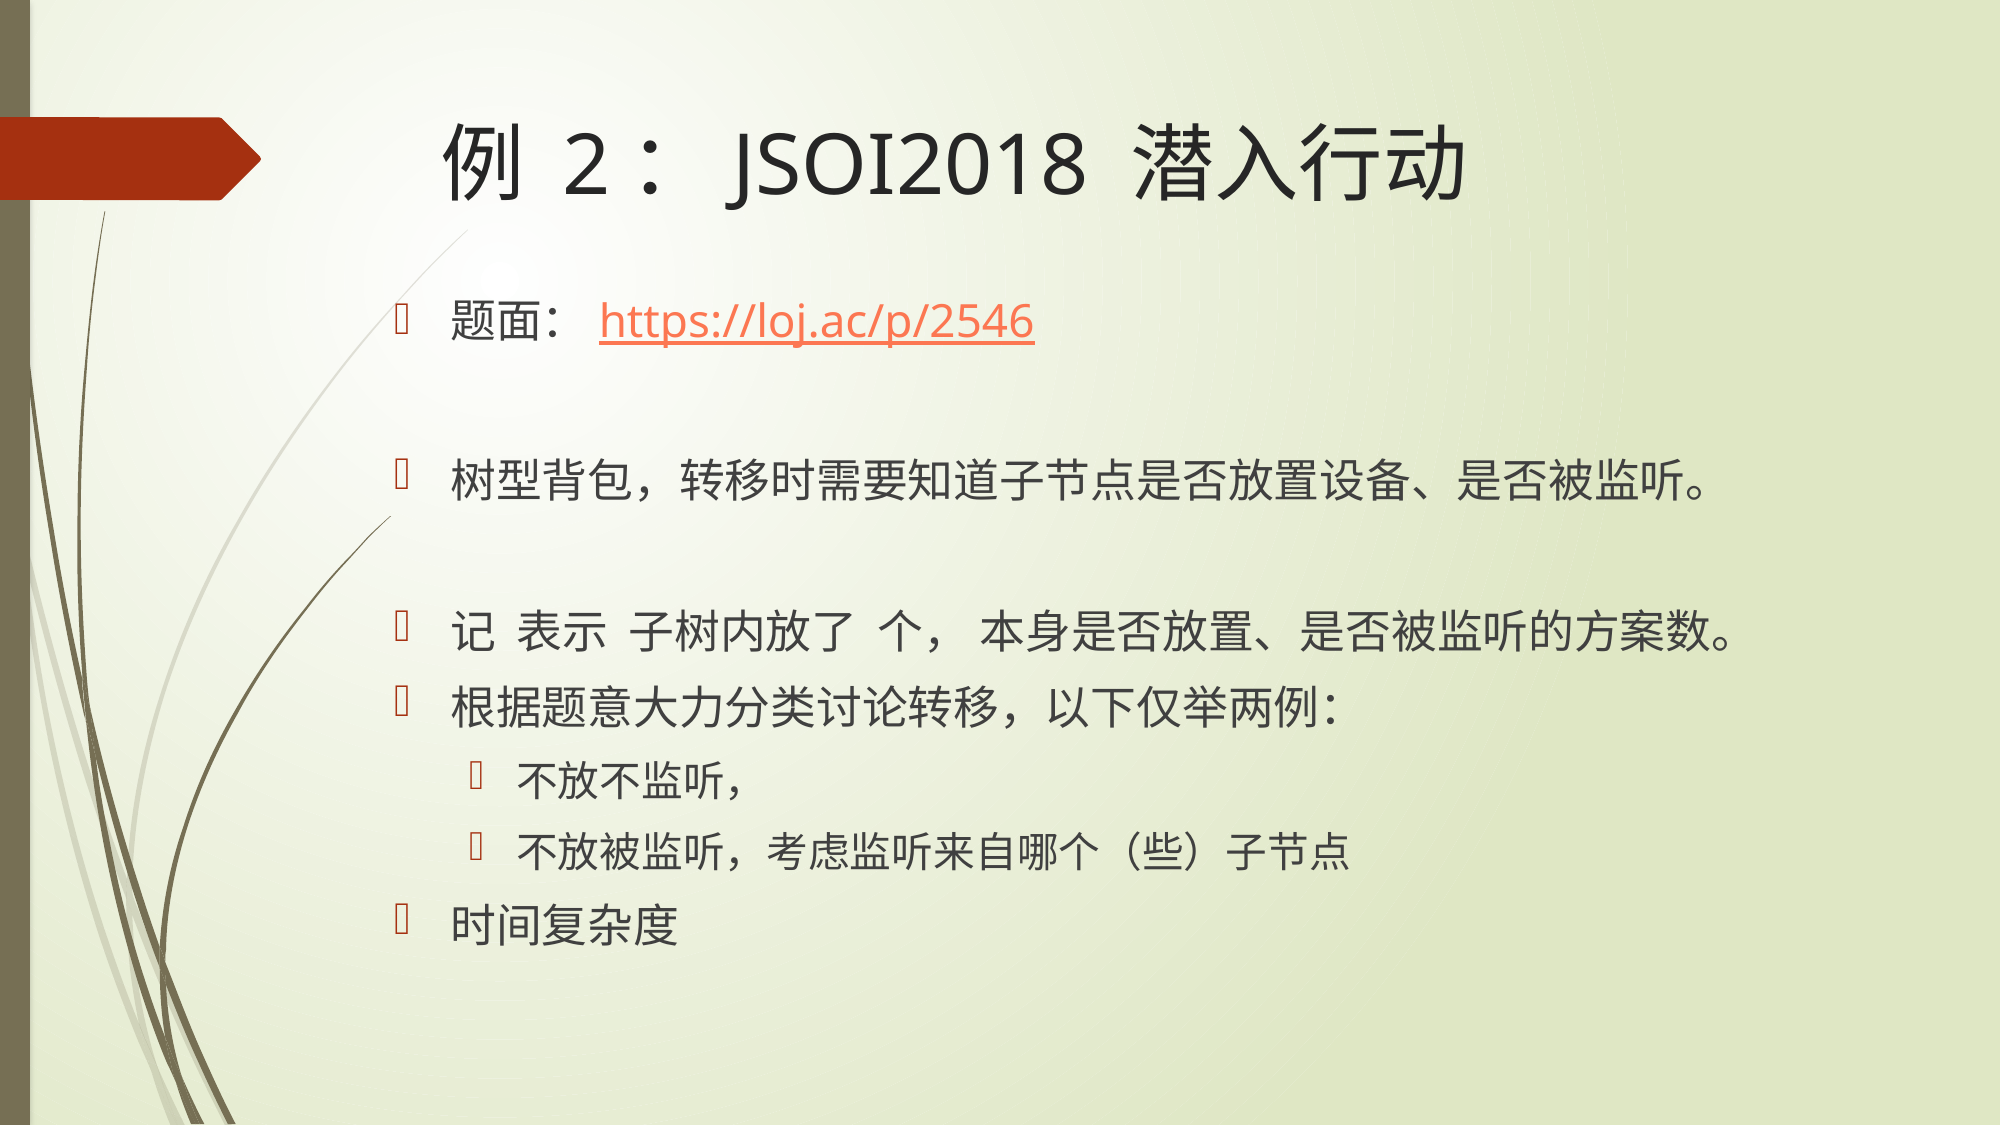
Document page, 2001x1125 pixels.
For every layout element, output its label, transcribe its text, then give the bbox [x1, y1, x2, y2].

title 例 2：JSOI2018 潜入行动 [425, 102, 1888, 313]
